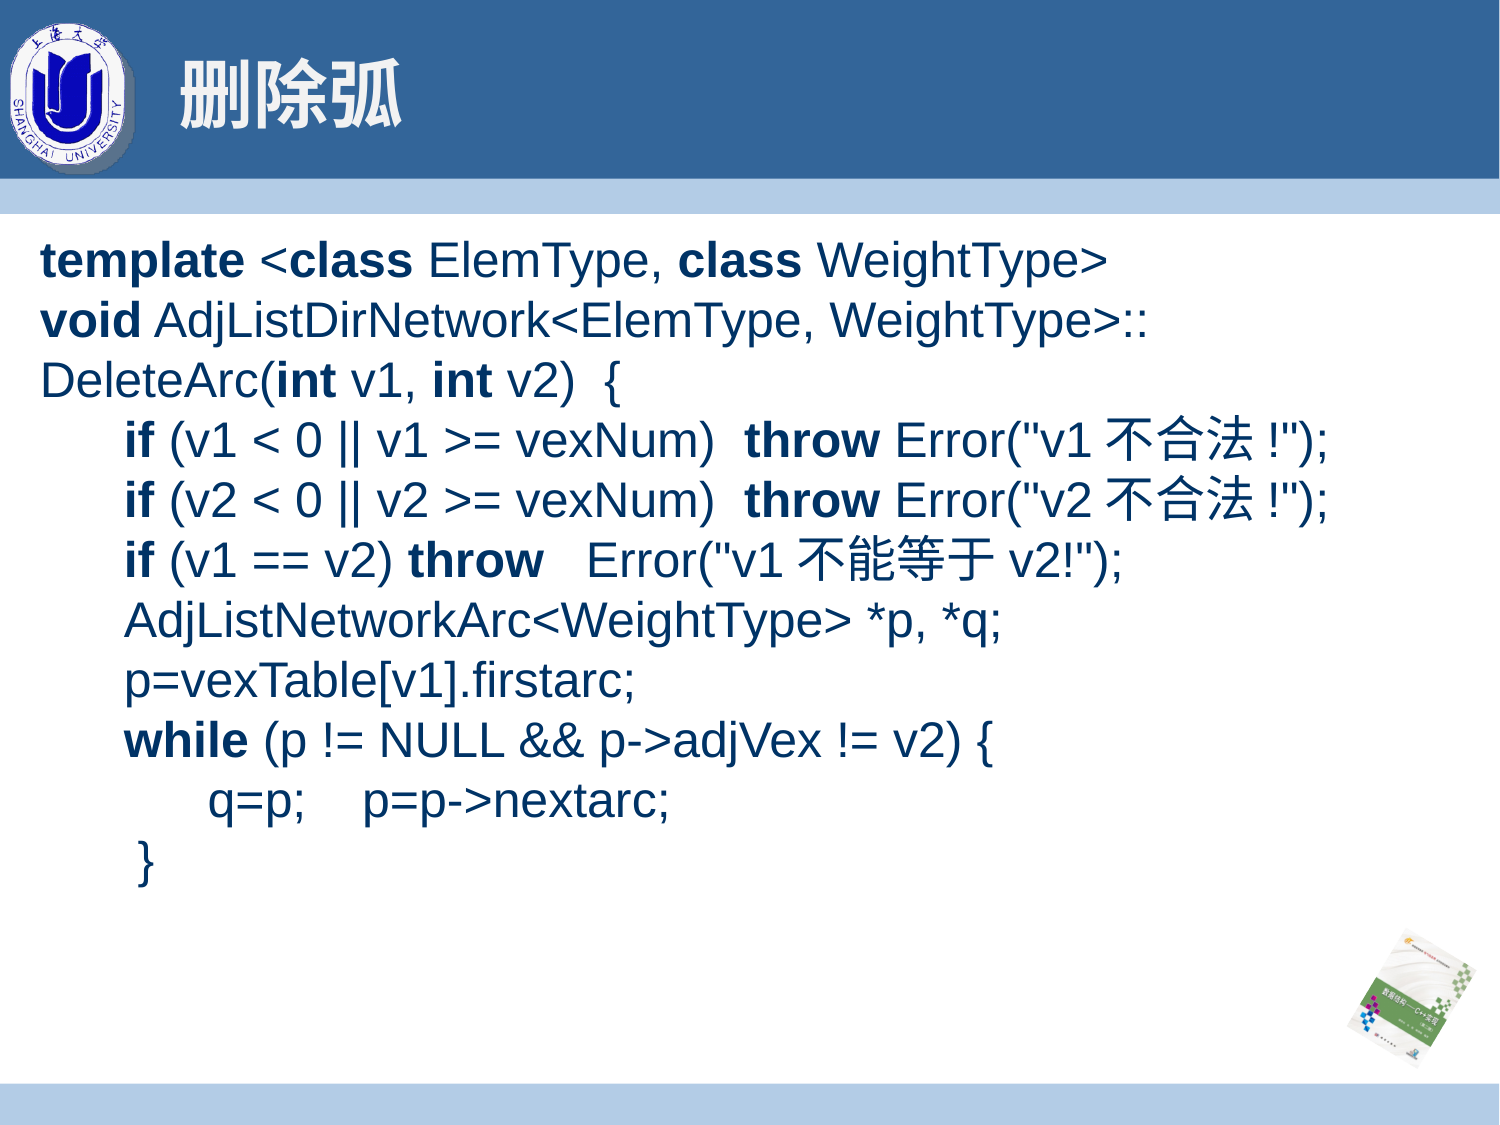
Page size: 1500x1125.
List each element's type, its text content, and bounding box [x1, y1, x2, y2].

picture [1347, 928, 1476, 1068]
picture [4, 17, 128, 176]
title 删除弧 [163, 23, 1436, 161]
text_box template <class ElemType, class WeightType> void AdjListDirNetwork<ElemType, WeightType>:: DeleteArc(int v1, int v2) { if (v1 < 0 || v1 >= vexNum) throw Error("v1不合法!"); if (v2 < 0 || v2 >= vexNum) throw Error("v2不合法!"); if (v1 == v2) throw Error("v1不能等于v2!"); AdjListNetworkArc<WeightType> *p, *q; p=vexTable[v1].firstarc; while (p != NULL && p->adjVex != v2) { q=p; p=p->nextarc; } [24, 220, 1500, 895]
